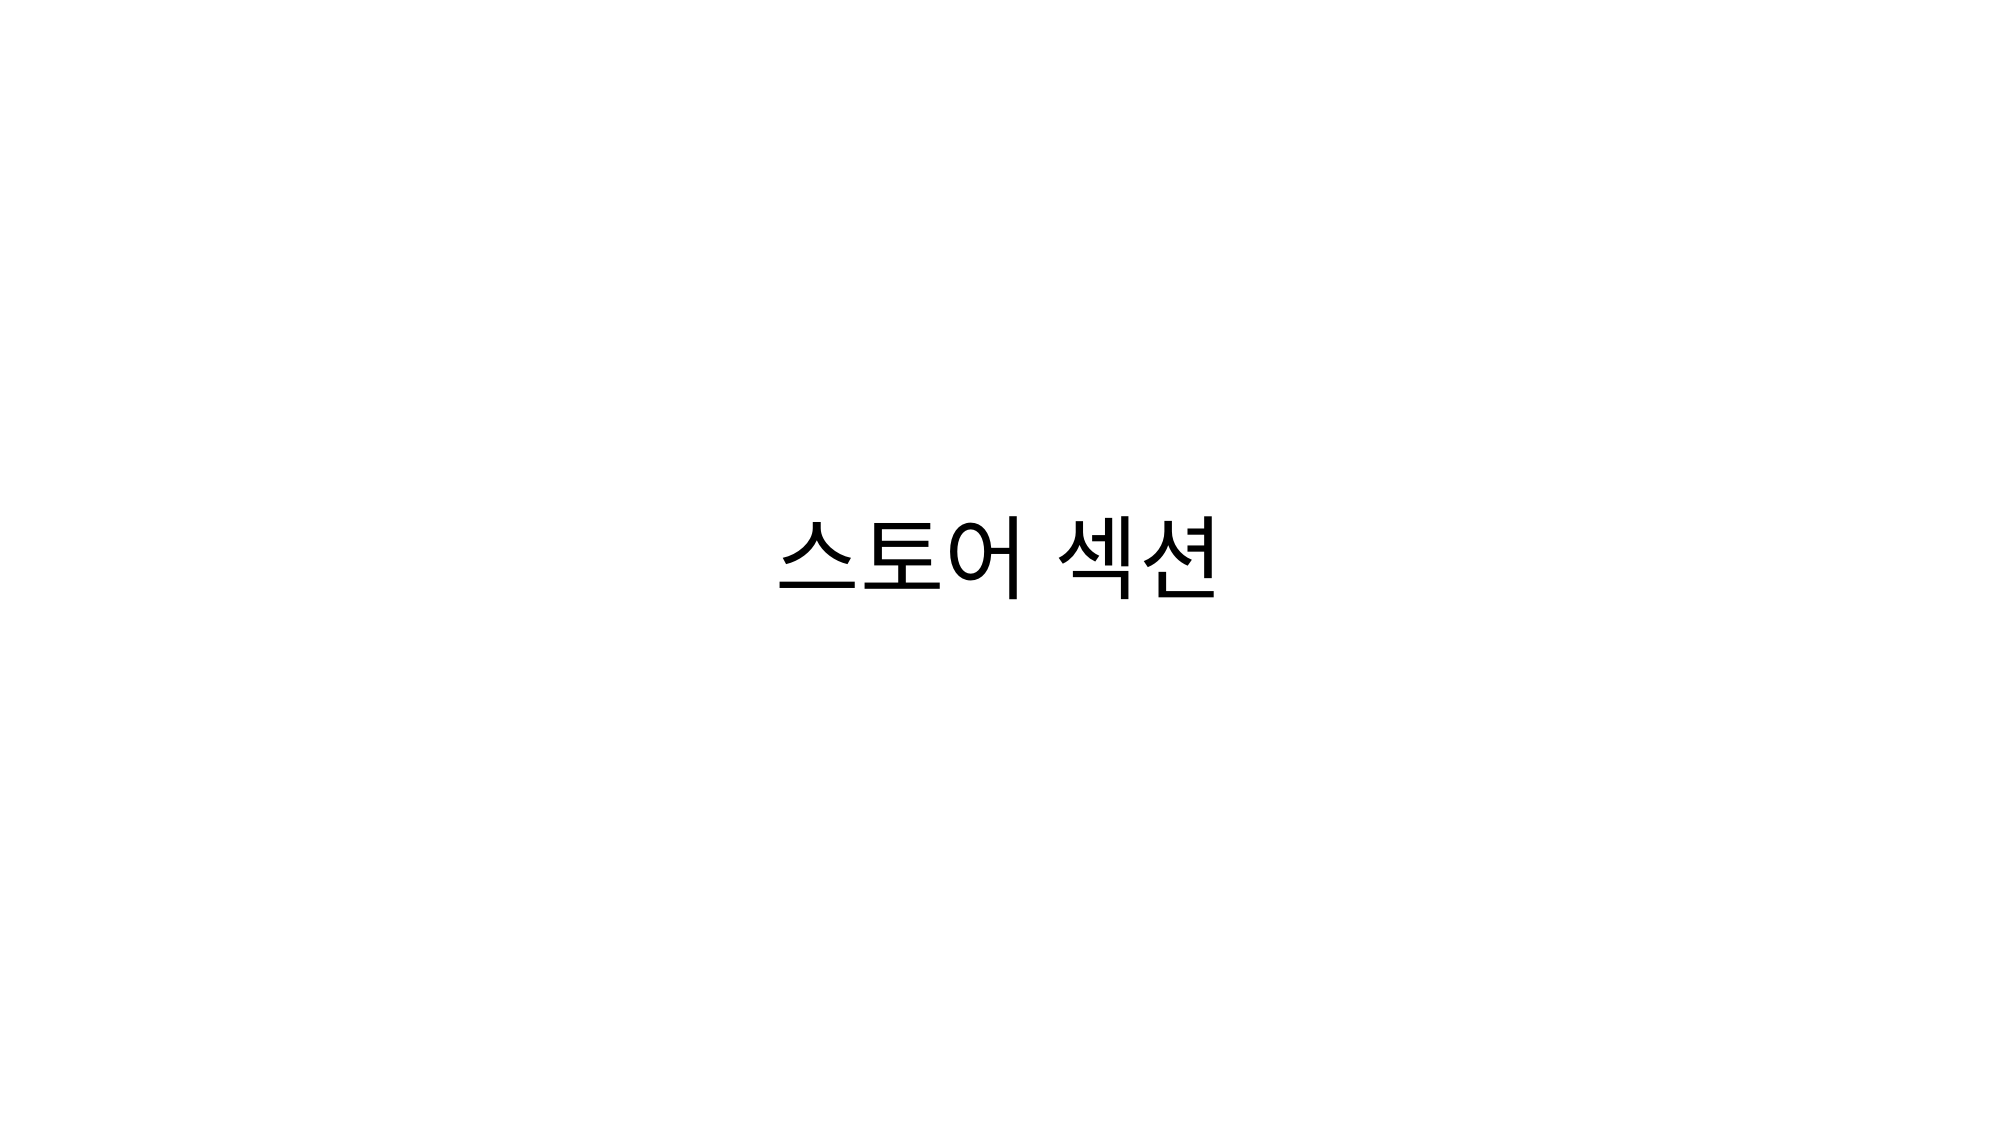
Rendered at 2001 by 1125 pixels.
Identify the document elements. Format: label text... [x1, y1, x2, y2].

title 스토어 섹션 [137, 453, 1863, 672]
